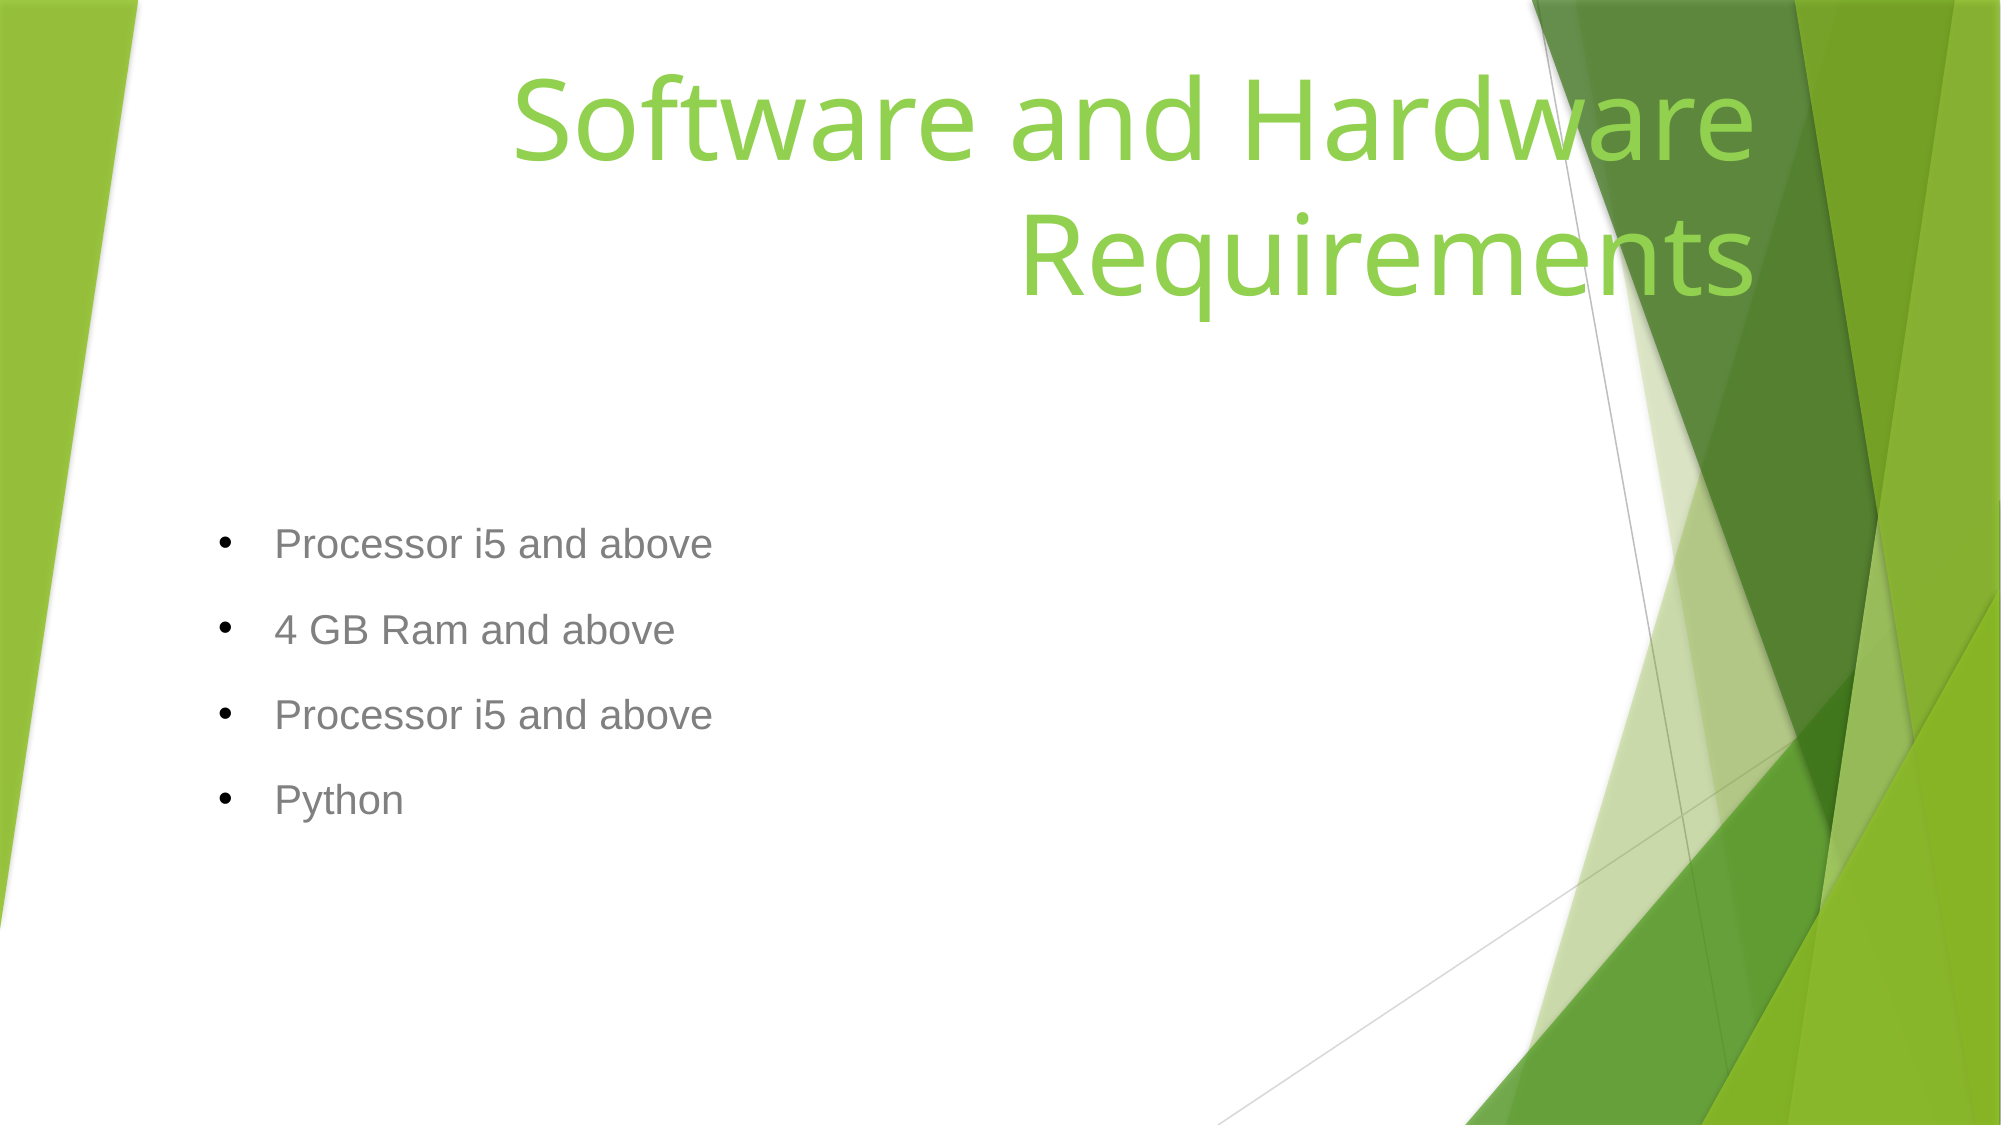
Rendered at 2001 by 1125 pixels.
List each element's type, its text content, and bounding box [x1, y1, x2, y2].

subtitle Processor i5 and above 4 GB Ram and above Processor i5 and above Python [203, 508, 1752, 800]
title Software and Hardware Requirements [77, 0, 1774, 326]
